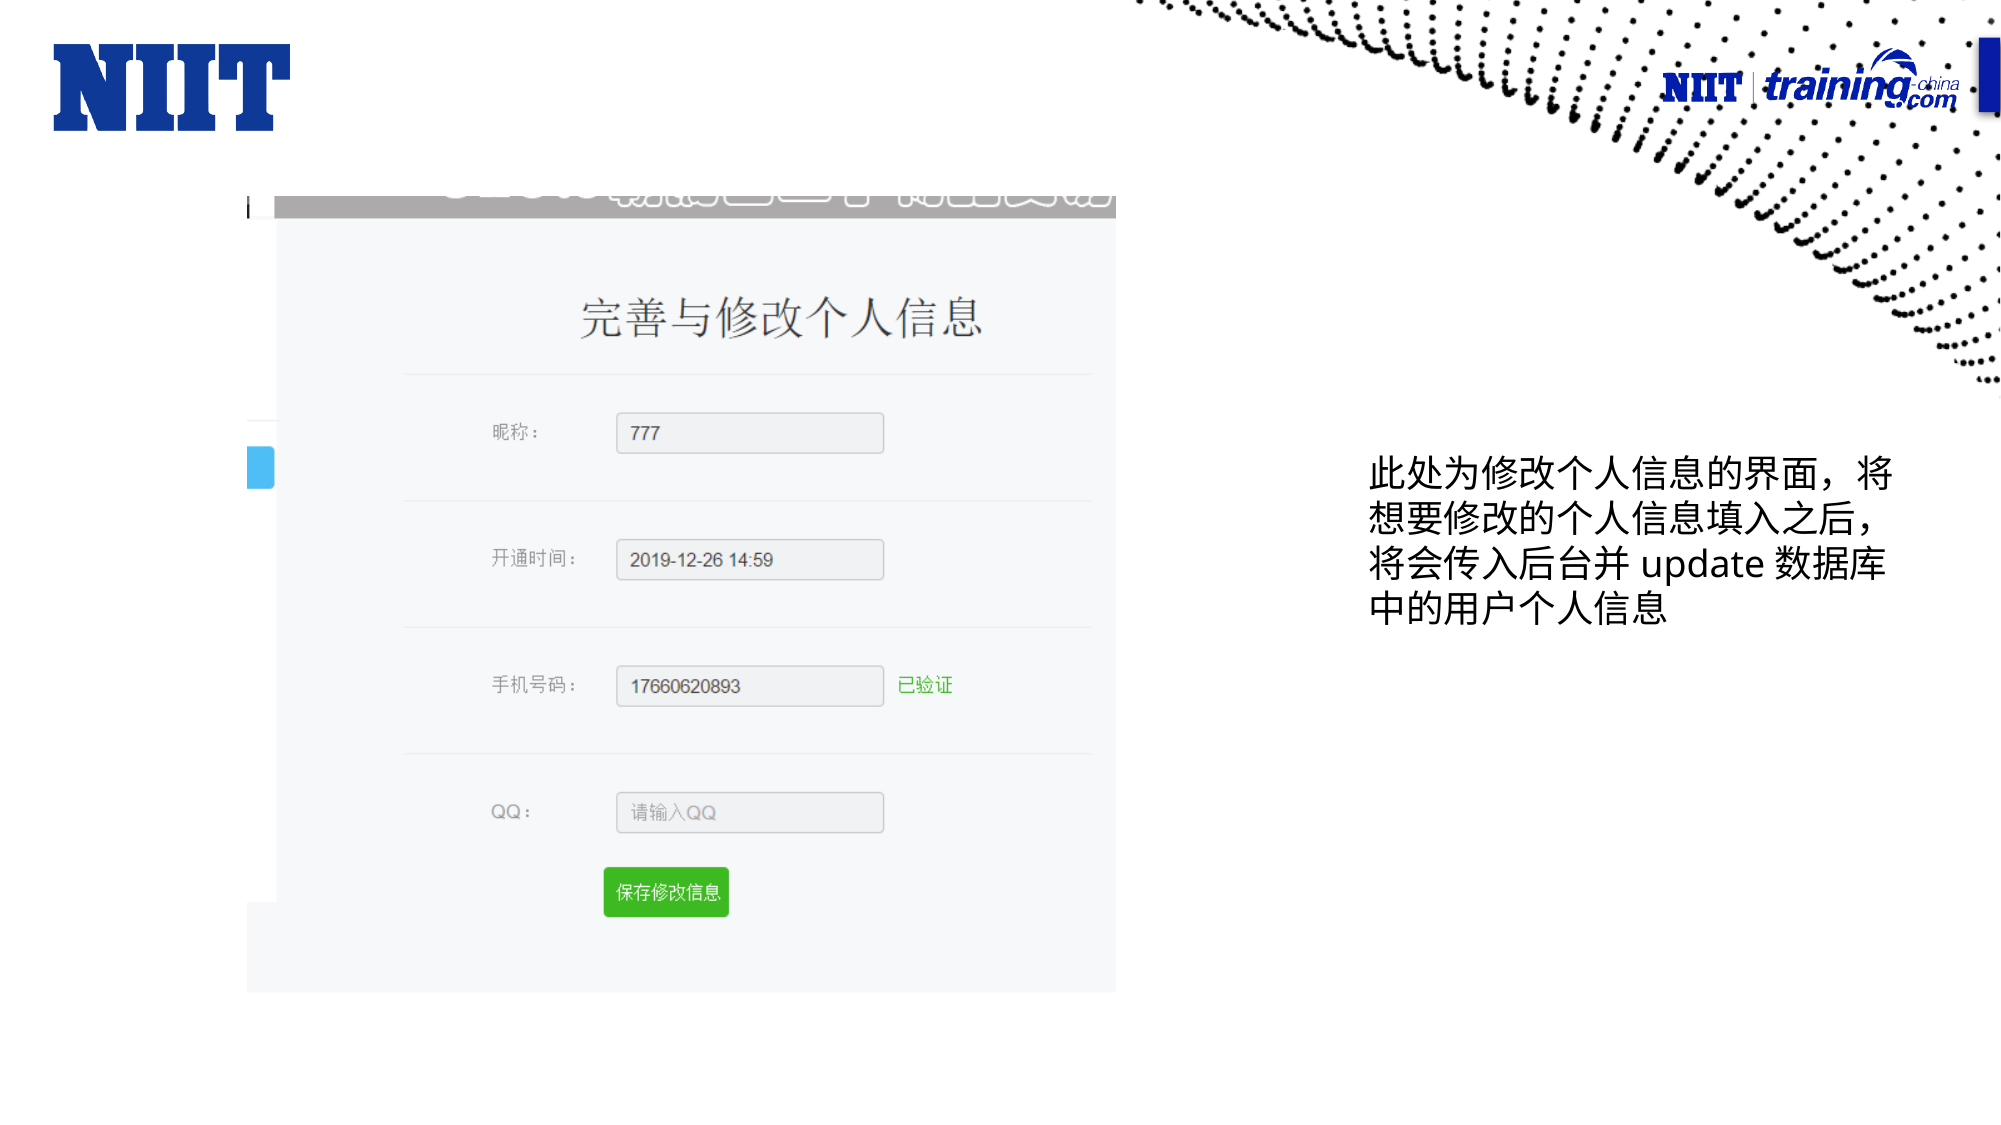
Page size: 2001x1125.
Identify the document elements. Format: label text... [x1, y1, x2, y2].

picture [32, 17, 313, 158]
text_box 此处为修改个人信息的界面，将想要修改的个人信息填入之后，将会传入后台并update数据库中的用户个人信息 [1354, 442, 1932, 638]
picture [247, 0, 2001, 1040]
